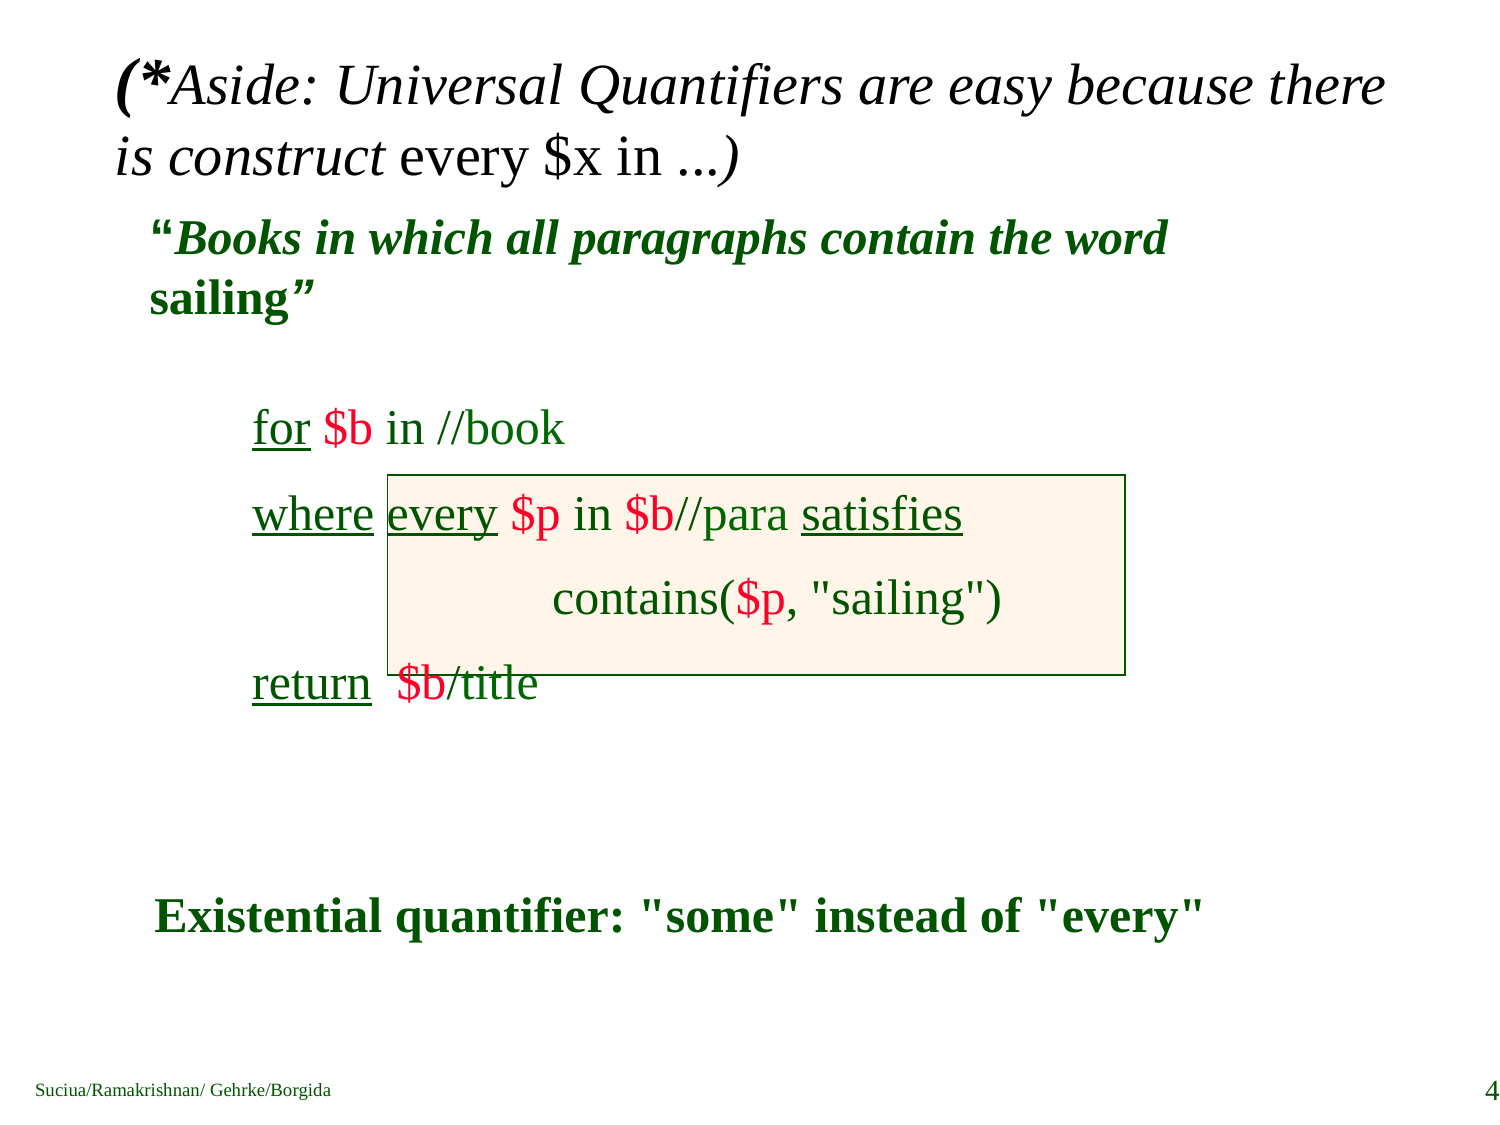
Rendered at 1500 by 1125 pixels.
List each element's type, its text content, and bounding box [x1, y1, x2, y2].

text_box [1017, 474, 1125, 675]
text_box for $b in //book where every $p in $b//para satisfies contains($p, "sailing") return $b/title [237, 387, 1017, 718]
text_box Existential quantifier: "some" instead of "every" [139, 874, 1223, 950]
title (*Aside: Universal Quantifiers are easy because there is construct every $x in ...) [99, 37, 1413, 188]
text_box “Books in which all paragraphs contain the word sailing” [134, 197, 1184, 333]
